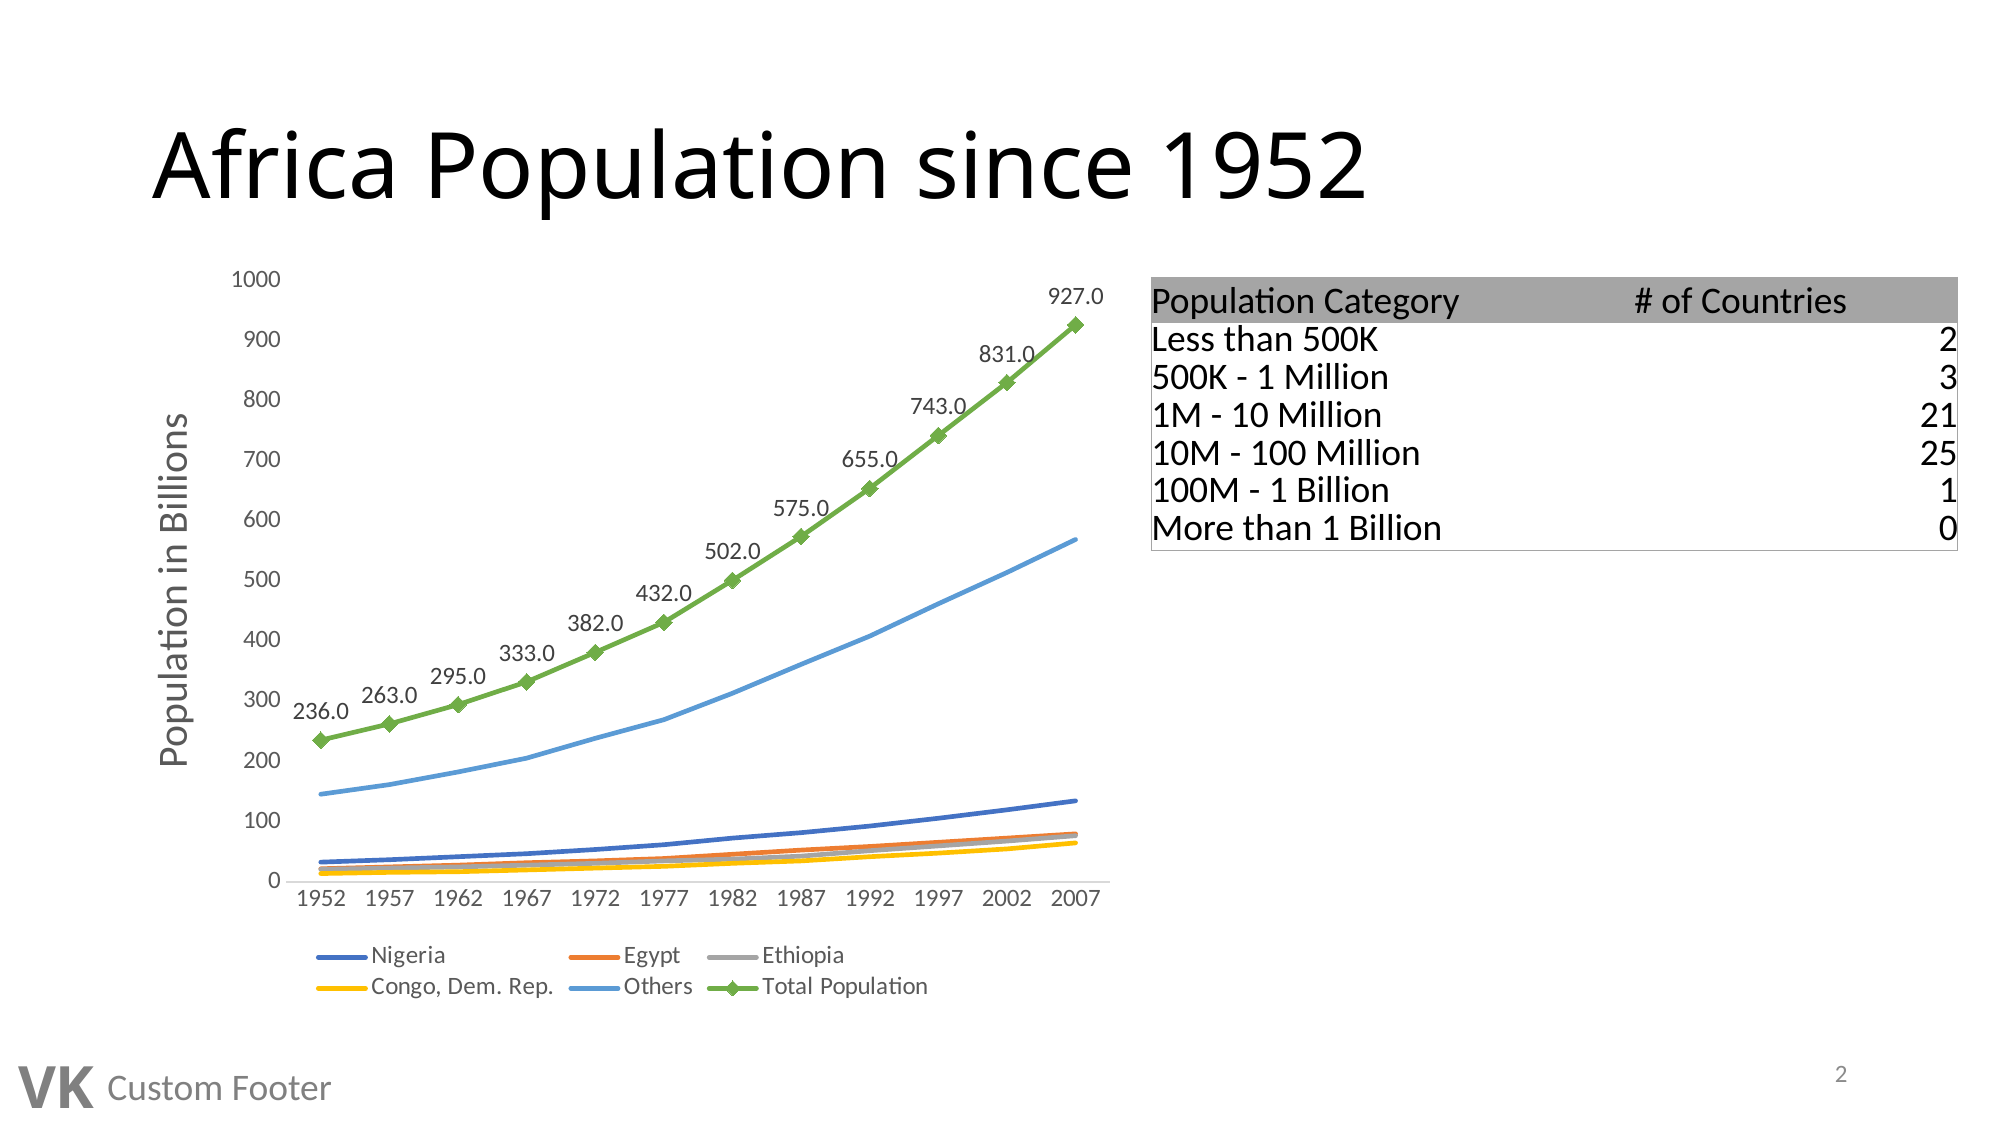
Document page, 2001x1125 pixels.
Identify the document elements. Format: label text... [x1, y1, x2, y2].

table_cell 2 [1634, 323, 1957, 361]
slide_number 2 [1412, 1042, 1863, 1103]
table_cell 100M - 1 Billion [1152, 475, 1634, 512]
table_cell 10M - 100 Million [1152, 437, 1634, 475]
title Africa Population since 1952 [137, 59, 1863, 278]
table_cell Less than 500K [1152, 323, 1634, 361]
chart [116, 253, 1131, 1007]
table_cell 3 [1634, 361, 1957, 399]
table_cell 25 [1634, 437, 1957, 475]
table_cell 0 [1634, 512, 1957, 550]
table_header # of Countries [1634, 278, 1957, 323]
table_header Population Category [1152, 278, 1634, 323]
table_cell 1M - 10 Million [1152, 399, 1634, 437]
table_cell 500K - 1 Million [1152, 361, 1634, 399]
table_cell 1 [1634, 475, 1957, 512]
table_cell More than 1 Billion [1152, 512, 1634, 550]
table_cell 21 [1634, 399, 1957, 437]
